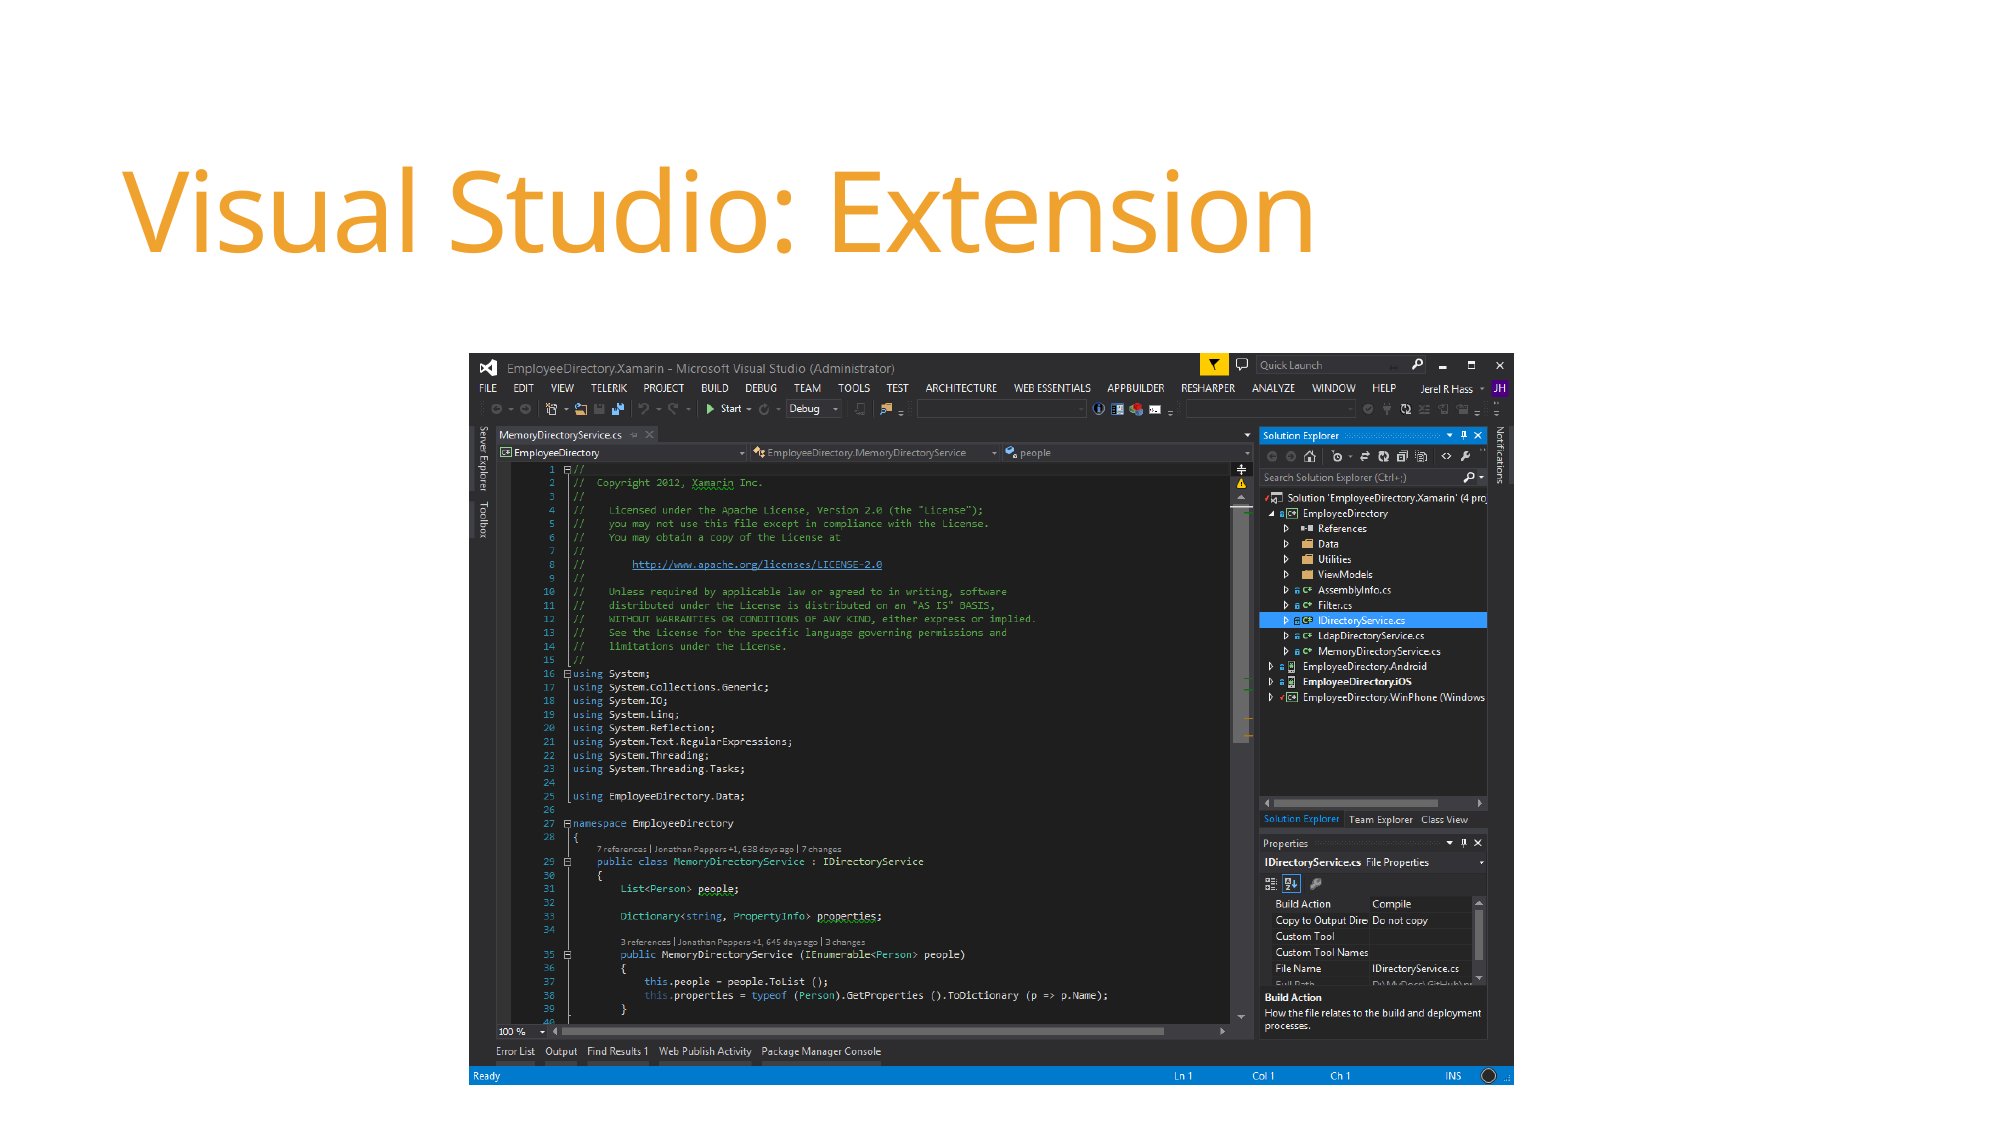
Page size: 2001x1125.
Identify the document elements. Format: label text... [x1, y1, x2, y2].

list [468, 353, 1514, 1085]
title Visual Studio: Extension [107, 81, 1875, 354]
